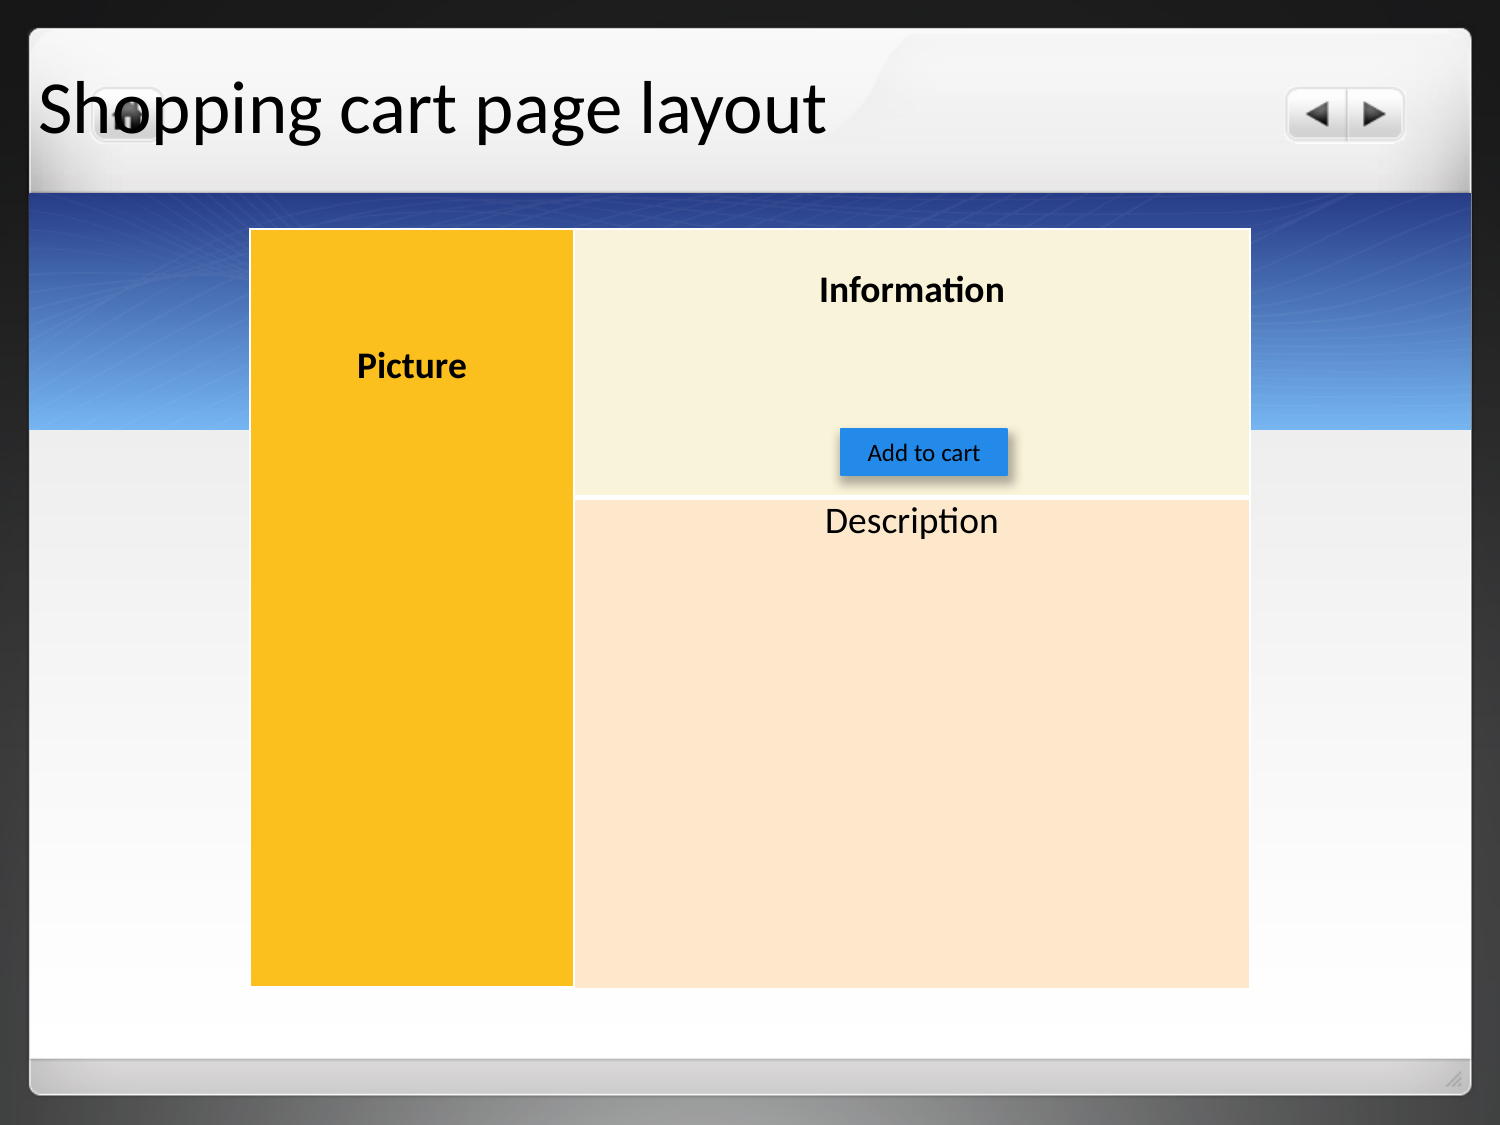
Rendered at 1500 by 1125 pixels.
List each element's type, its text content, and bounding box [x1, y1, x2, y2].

picture [0, 0, 1500, 1125]
table_header Picture [251, 230, 573, 986]
table_header Information [575, 230, 1249, 495]
text_box Add to cart [840, 428, 1008, 476]
text_box Shopping cart page layout [23, 21, 1387, 156]
table_cell Description [575, 500, 1249, 988]
